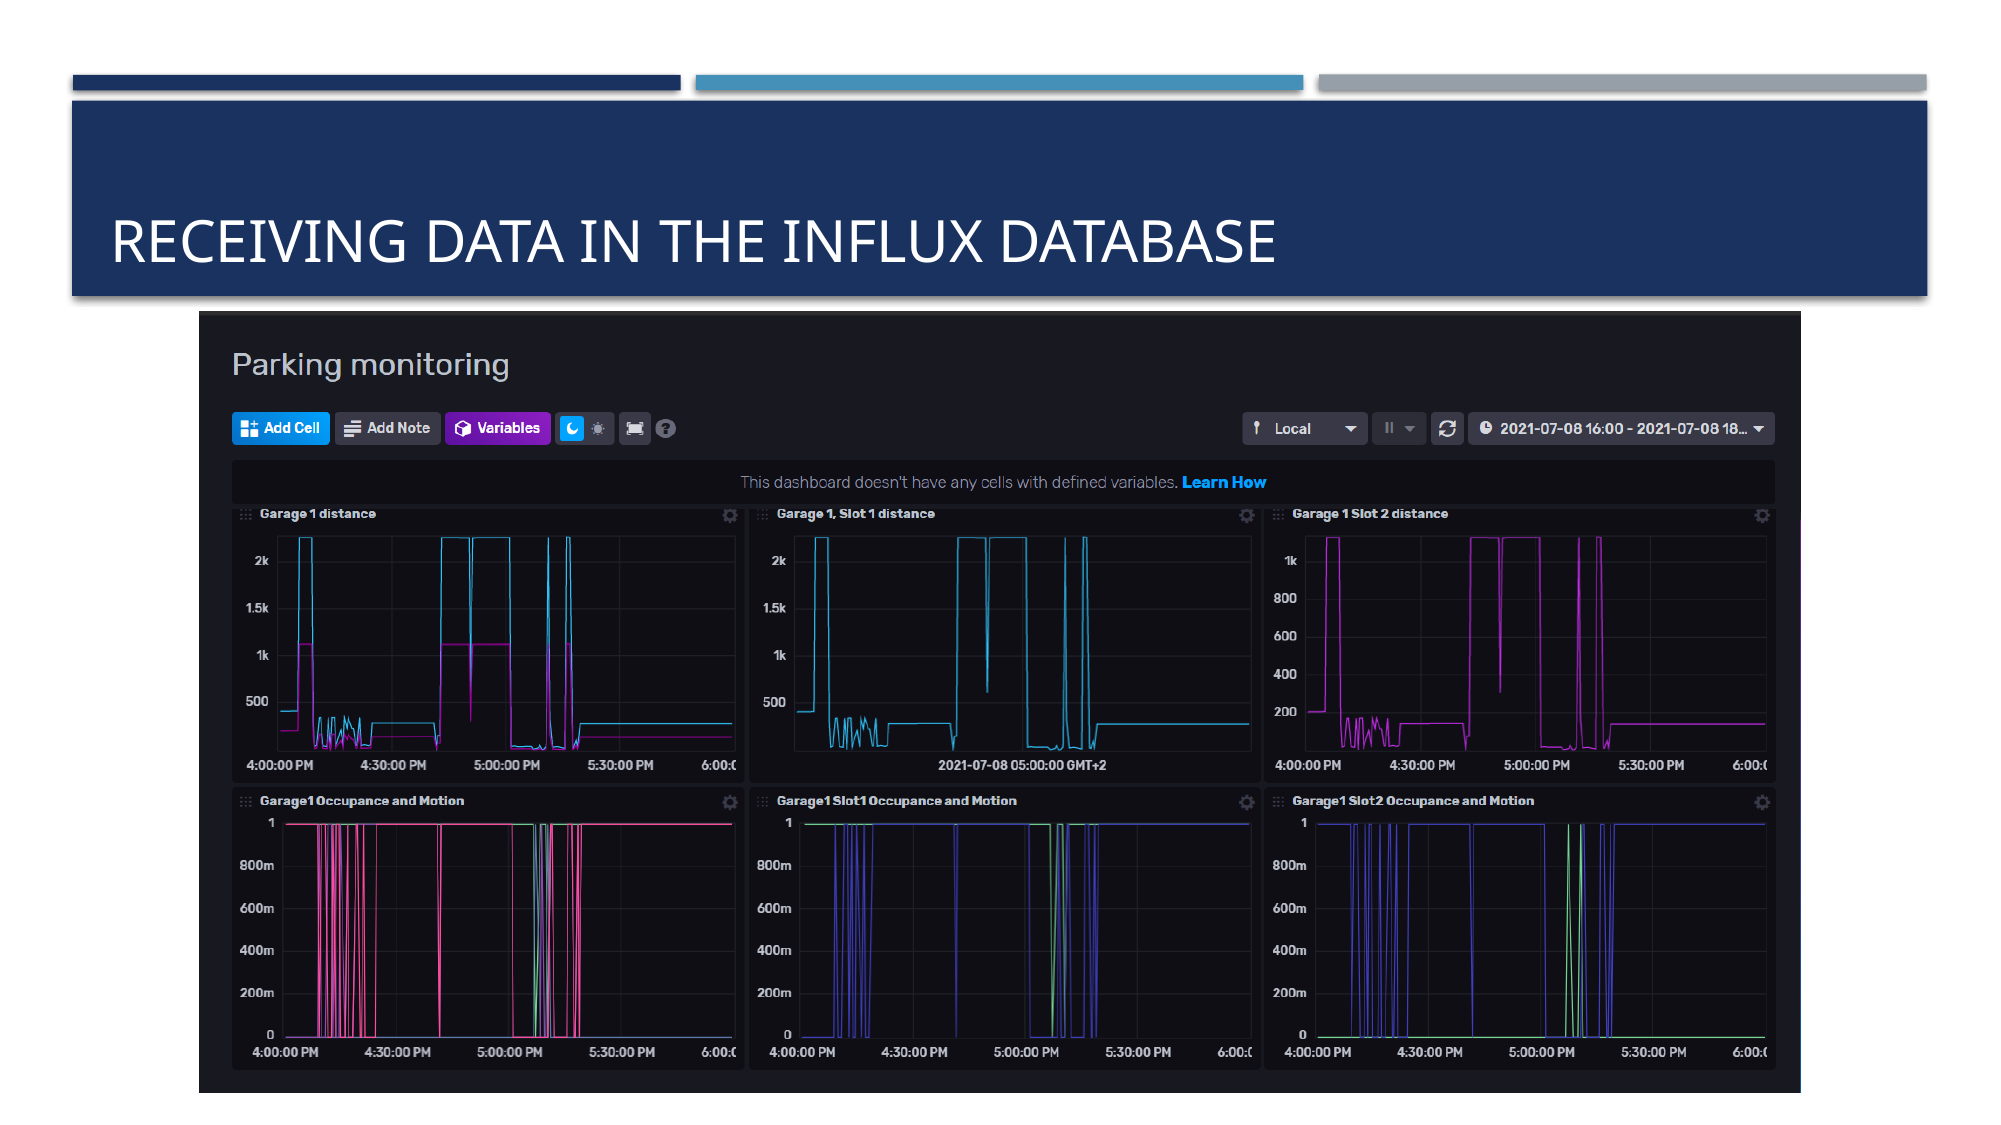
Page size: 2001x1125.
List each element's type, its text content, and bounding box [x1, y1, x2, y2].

title Receiving data in the influx database [95, 115, 1905, 282]
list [199, 311, 1801, 1094]
